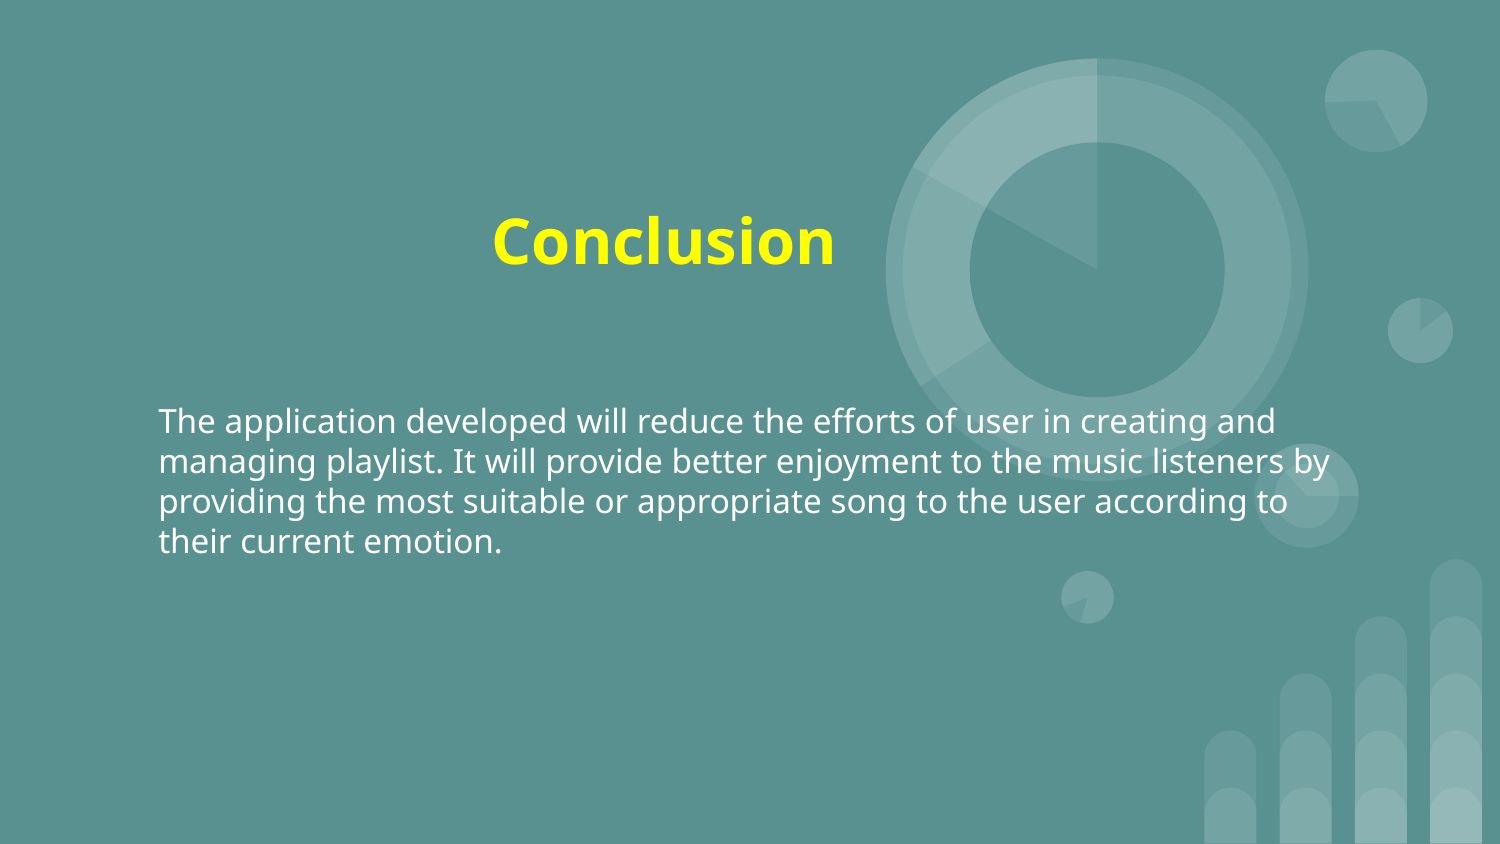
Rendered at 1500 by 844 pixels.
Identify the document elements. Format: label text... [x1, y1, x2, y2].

title Conclusion [476, 170, 895, 310]
subtitle The application developed will reduce the efforts of user in creating and managing playlist. It will provide better enjoyment to the music listeners by providing the most suitable or appropriate song to the user according to their current emotion. [143, 385, 1369, 500]
